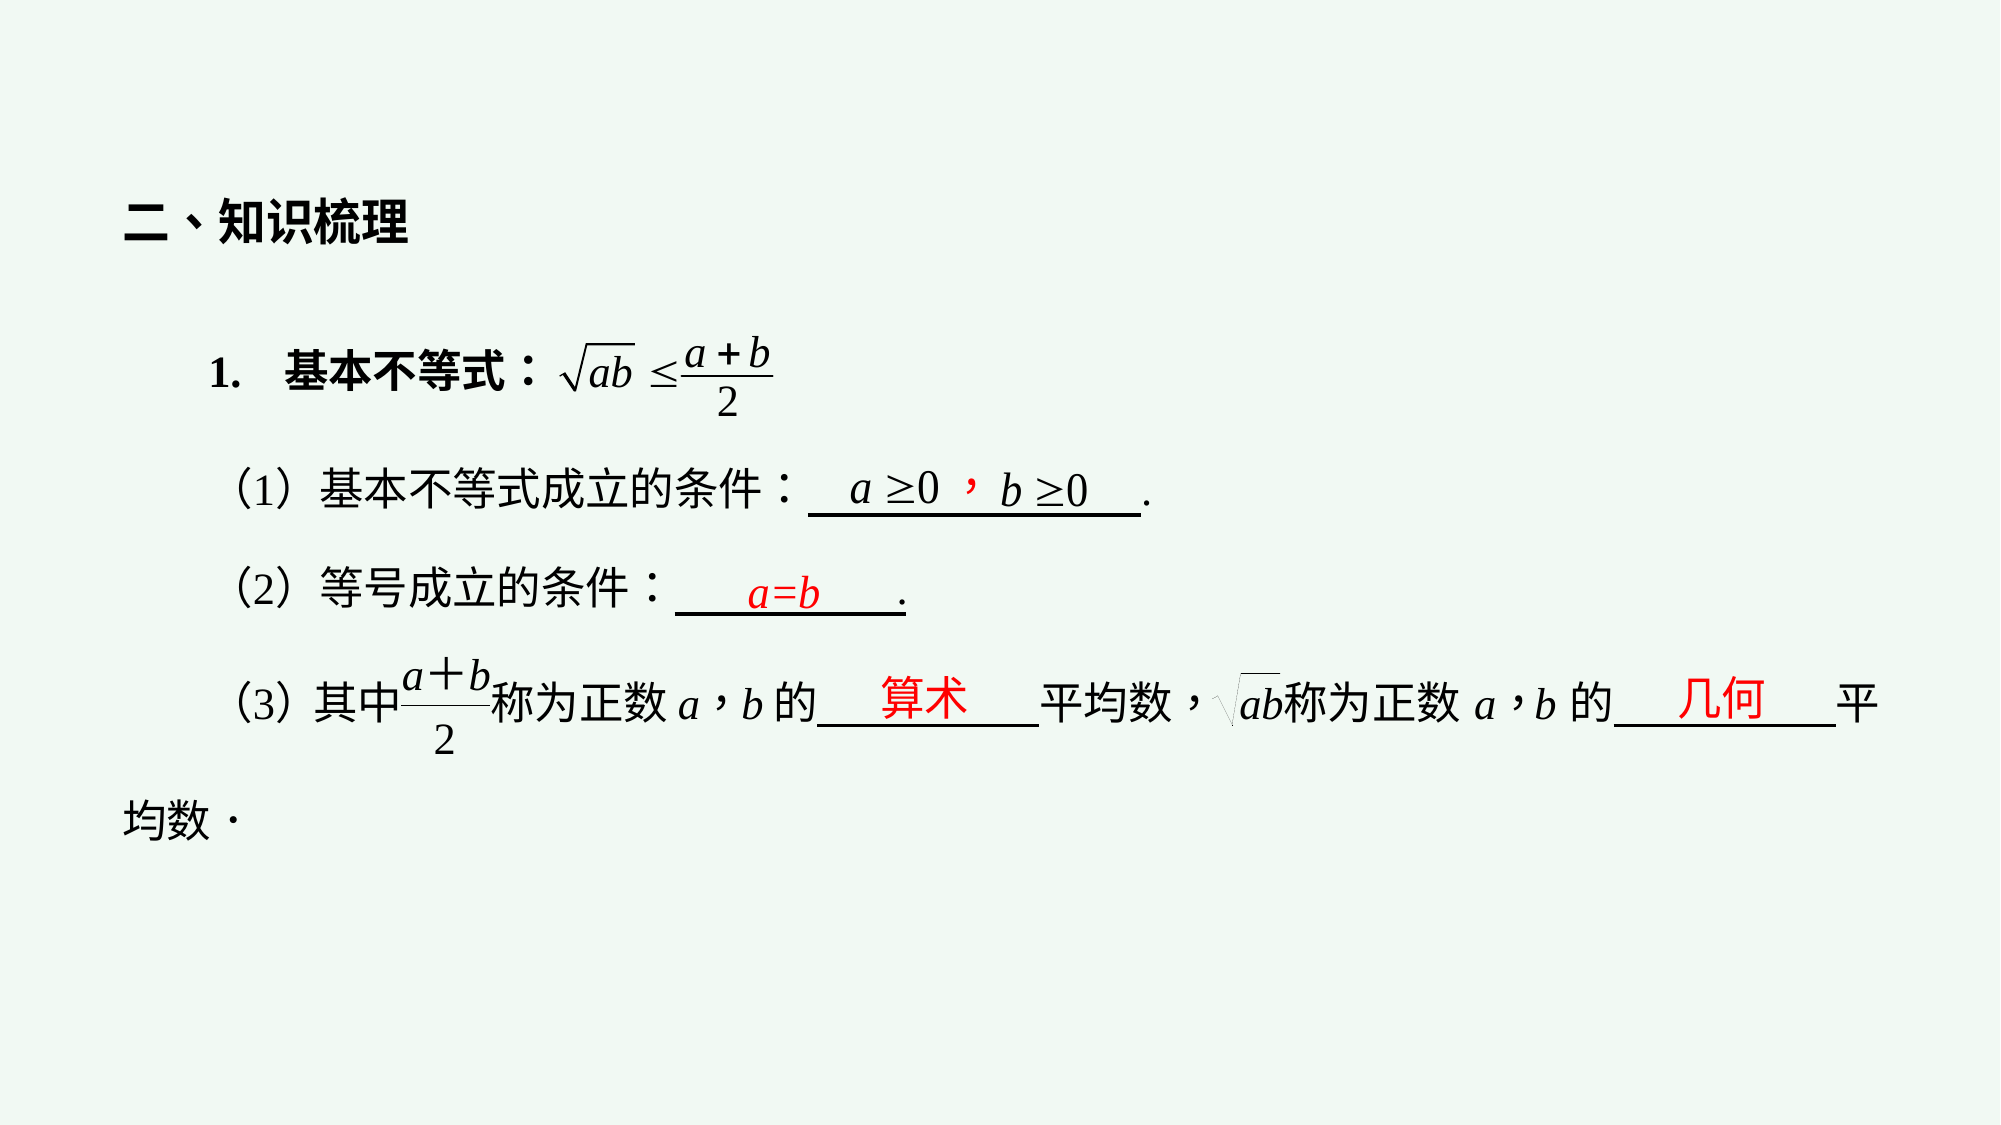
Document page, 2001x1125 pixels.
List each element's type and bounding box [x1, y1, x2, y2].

text_box [880, 665, 1677, 736]
text_box [747, 558, 2000, 629]
text_box [1677, 665, 2000, 736]
text_box [122, 186, 2000, 262]
text_box [841, 453, 2000, 524]
text_box [122, 307, 1881, 873]
